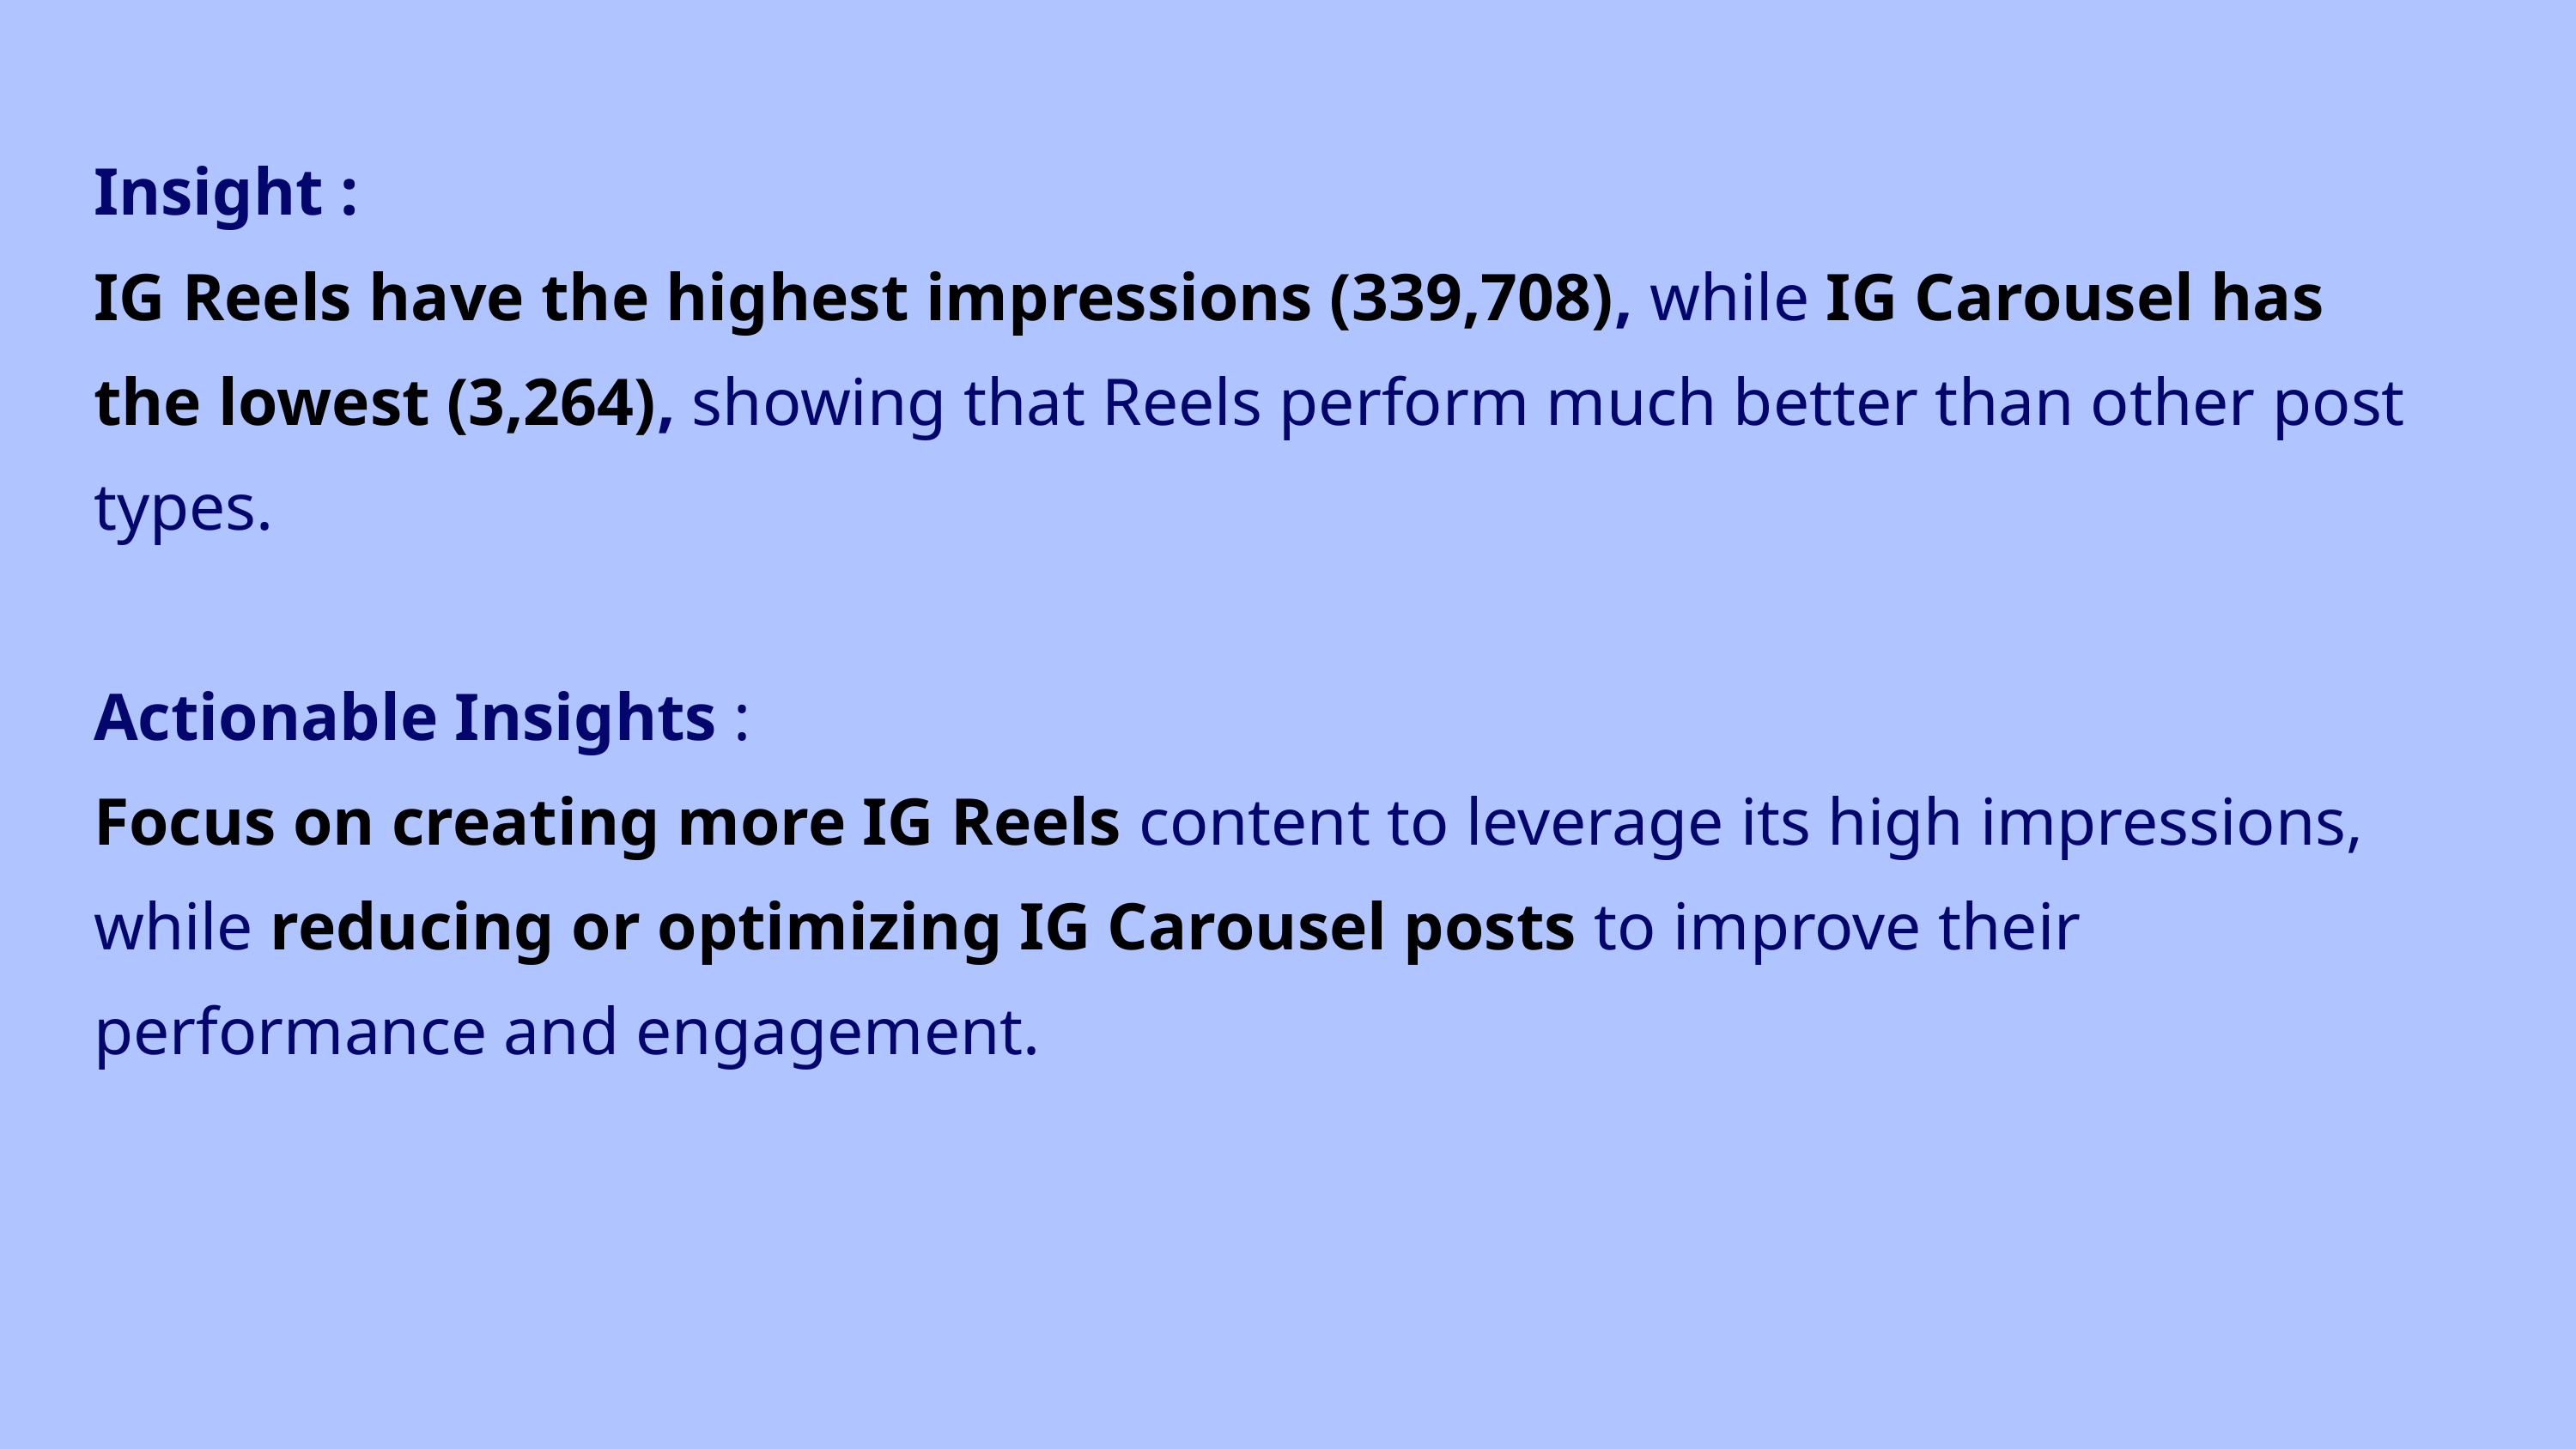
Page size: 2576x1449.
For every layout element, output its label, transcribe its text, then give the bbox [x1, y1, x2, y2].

text_box Insight : IG Reels have the highest impressions (339,708), while IG Carousel has the lowest (3,264), showing that Reels perform much better than other post types. Actionable Insights : Focus on creating more IG Reels content to leverage its high impressions, while reducing or optimizing IG Carousel posts to improve their performance and engagement. [94, 123, 2432, 1068]
